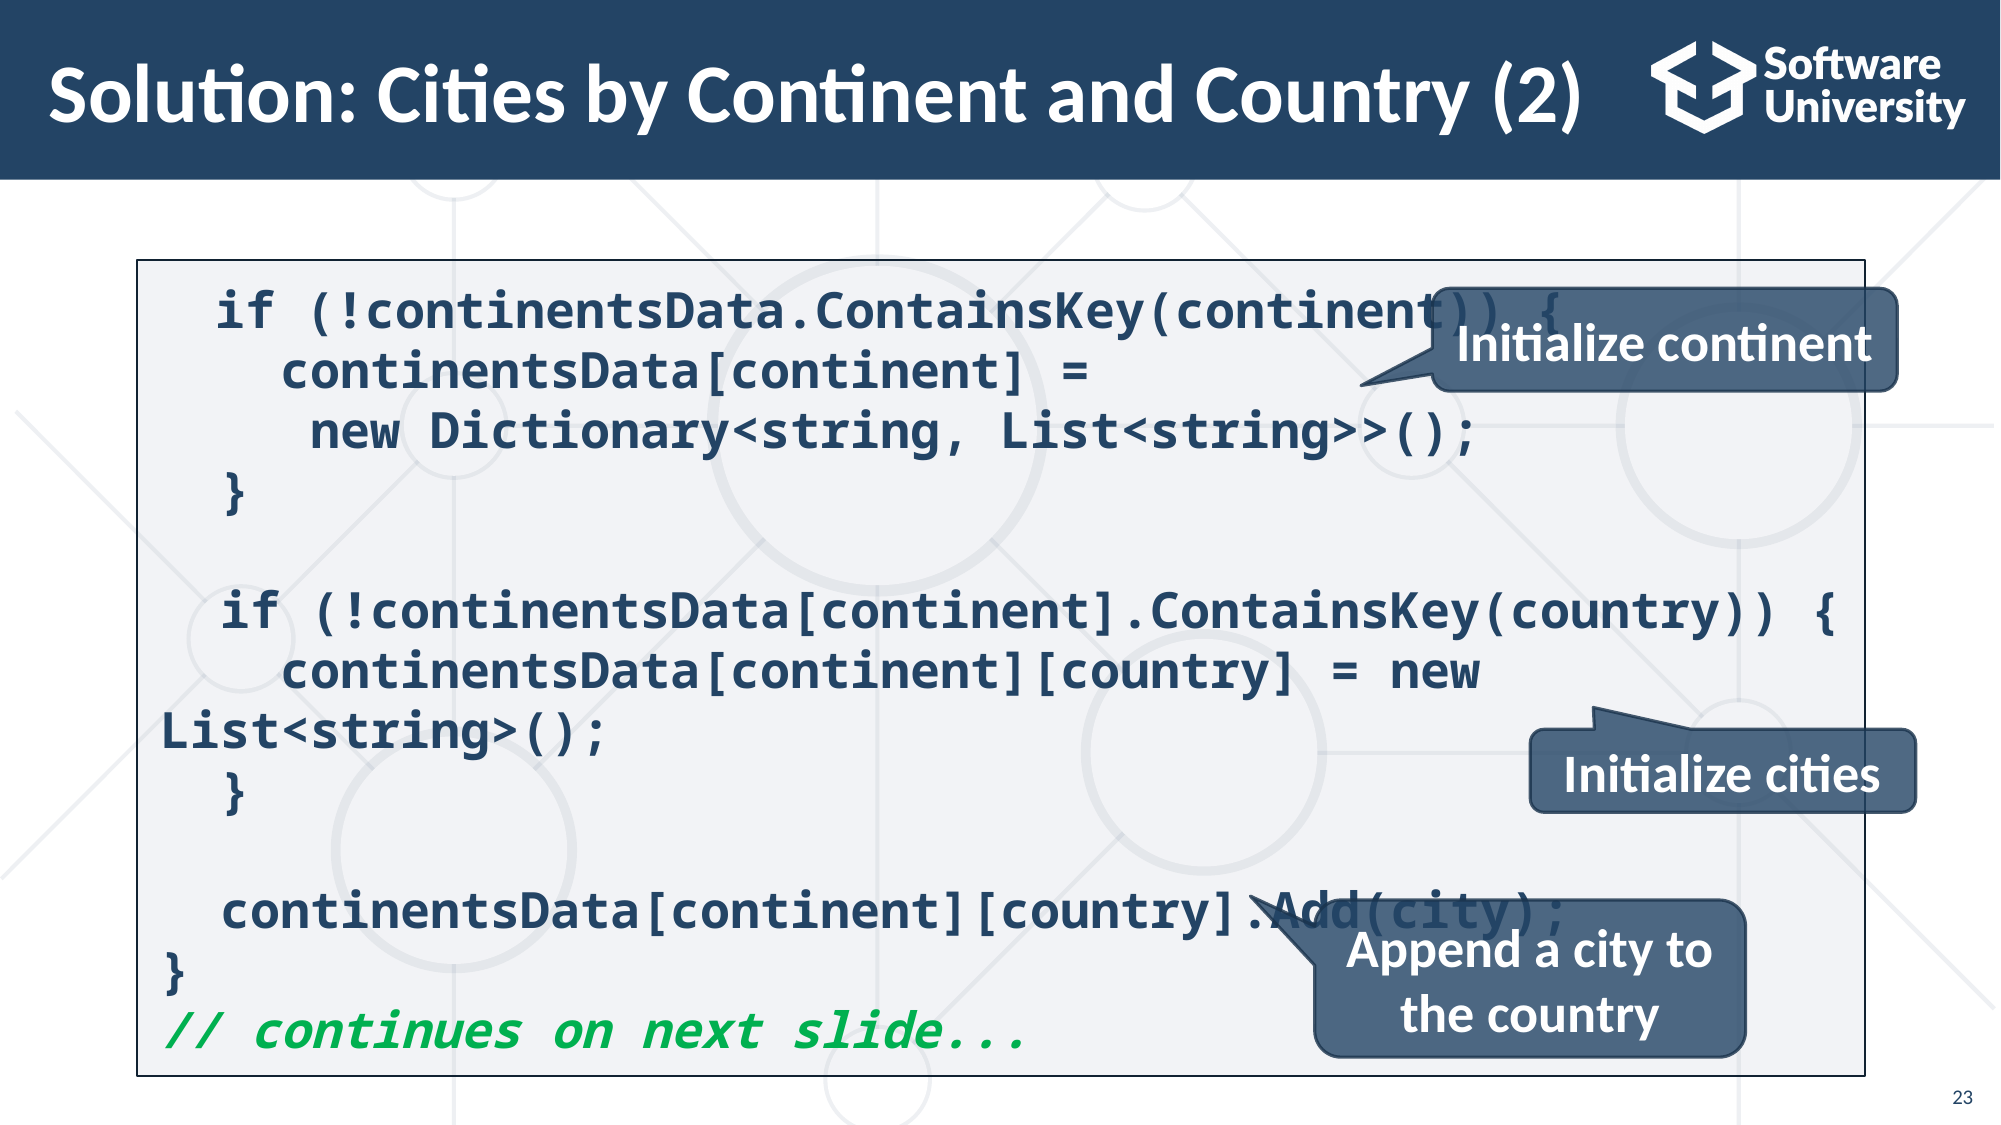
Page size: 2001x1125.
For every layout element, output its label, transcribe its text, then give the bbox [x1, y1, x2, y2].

picture [1651, 41, 1966, 134]
slide_number 23 [1927, 1067, 1989, 1117]
text_box Initialize continent [1358, 286, 1900, 394]
title Solution: Cities by Continent and Country (2) [31, 16, 1625, 162]
text_box if (!continentsData.ContainsKey(continent)) { continentsData[continent] = new Dictionary<string, List<string>>(); } if (!continentsData[continent].ContainsKey(country)) { continentsData[continent][country] = new List<string>(); } continentsData[continent][country].Add(city); } // continues on next slide... [136, 260, 1866, 1076]
text_box Append a city to the country [1248, 894, 1748, 1060]
text_box Initialize cities [1528, 705, 1918, 815]
